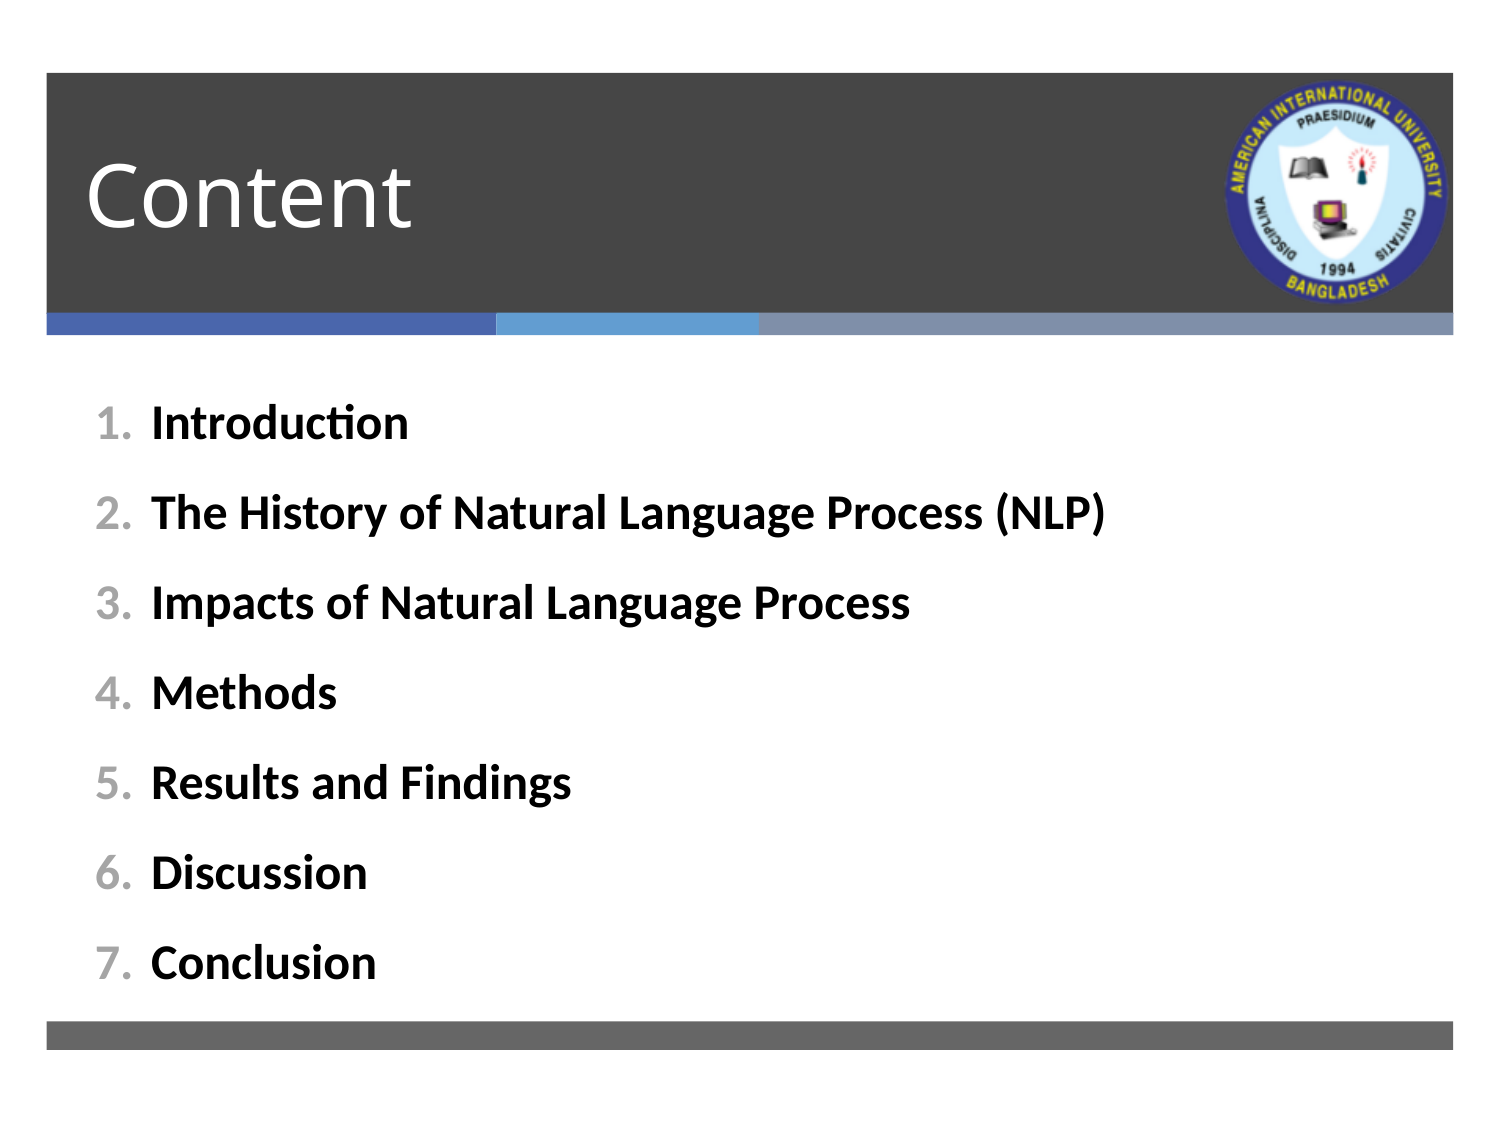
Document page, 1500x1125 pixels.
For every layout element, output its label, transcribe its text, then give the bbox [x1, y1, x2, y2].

subtitle Introduction The History of Natural Language Process (NLP) Impacts of Natural Language Process Methods Results and Findings Discussion Conclusion [79, 352, 1352, 1016]
title Content [69, 73, 1351, 253]
picture [1220, 75, 1454, 310]
